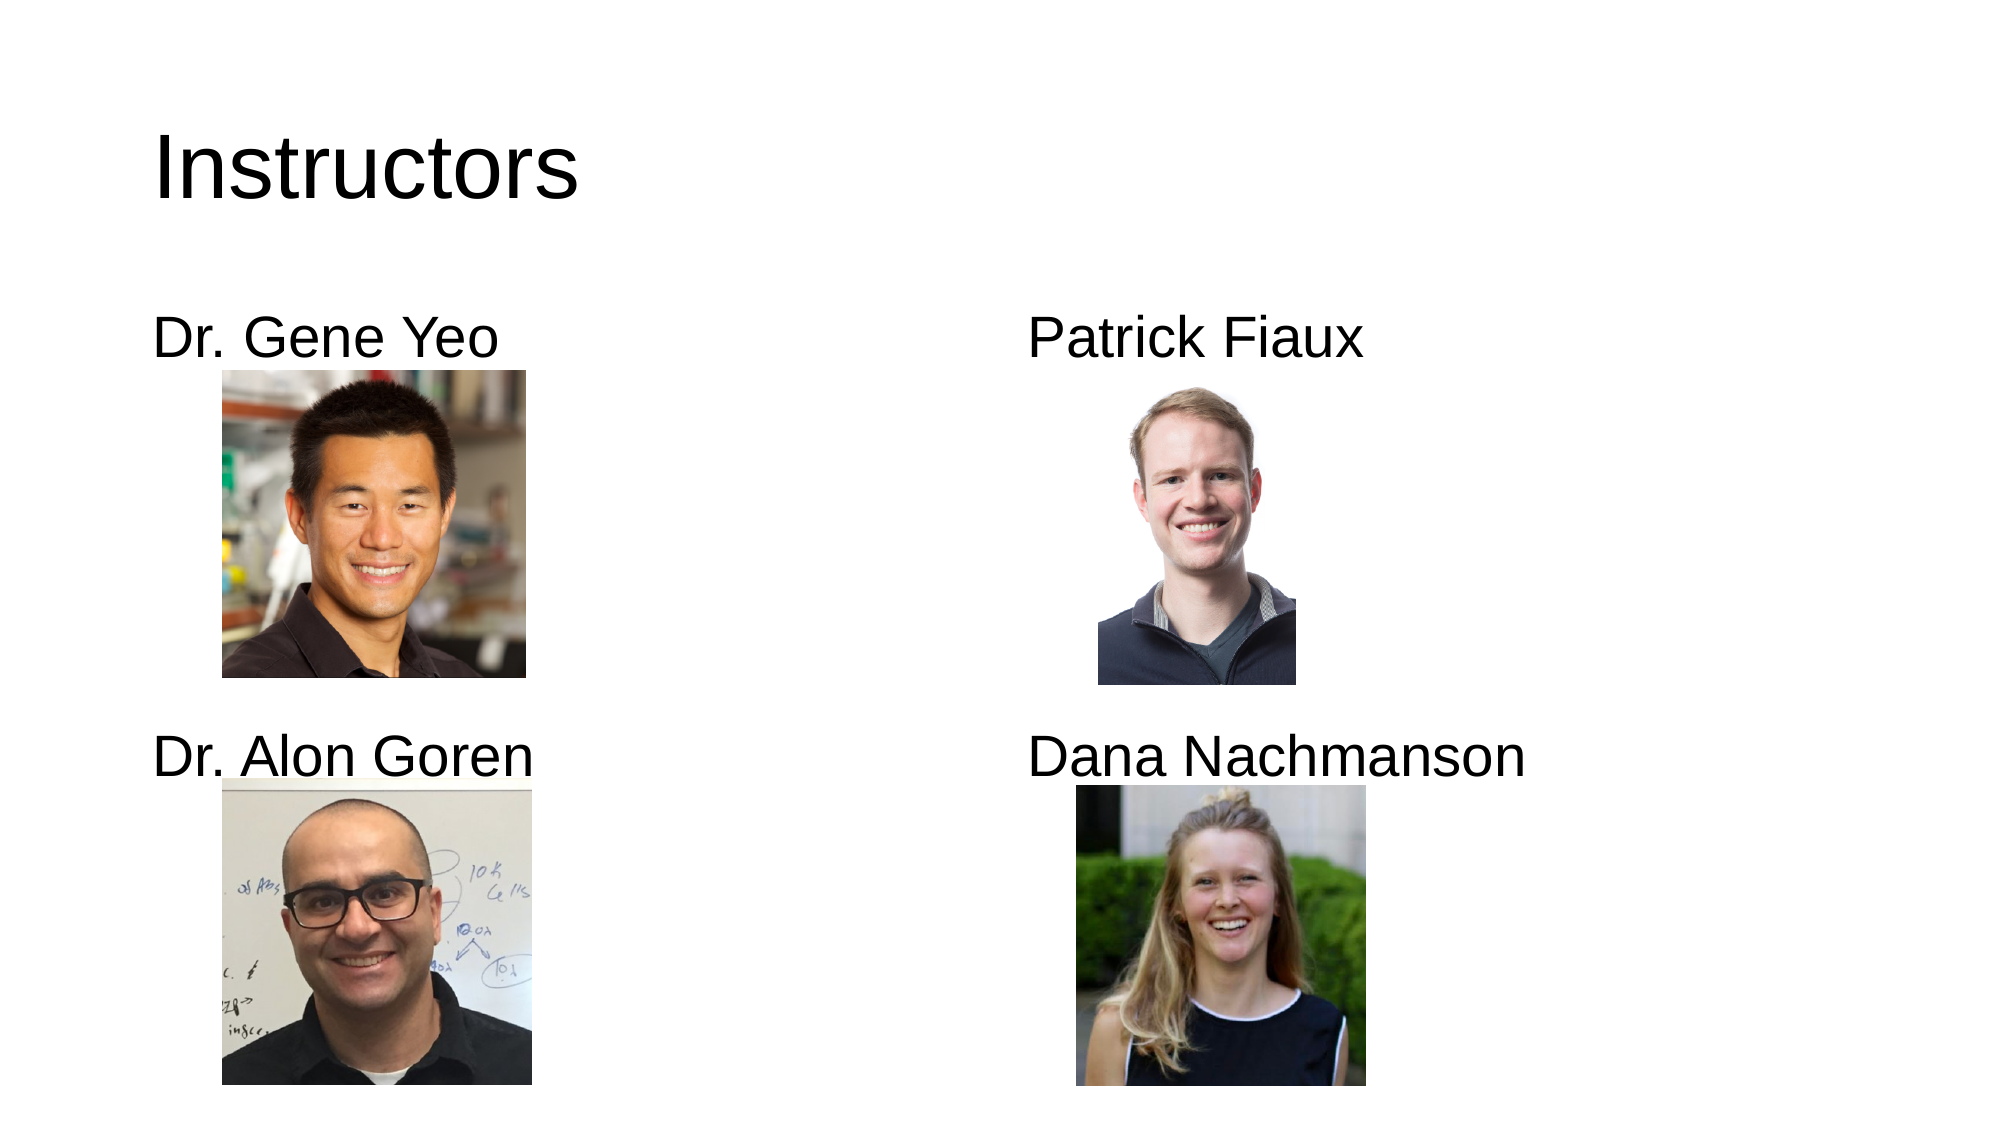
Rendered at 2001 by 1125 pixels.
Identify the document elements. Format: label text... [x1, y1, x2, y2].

title Instructors [137, 59, 1863, 278]
list Dr. Gene Yeo Dr. Alon Goren [137, 299, 988, 1014]
picture [222, 778, 532, 1085]
picture [222, 370, 526, 678]
picture [1097, 384, 1296, 685]
picture [1076, 785, 1366, 1086]
list Patrick Fiaux Dana Nachmanson [1012, 299, 1863, 1014]
